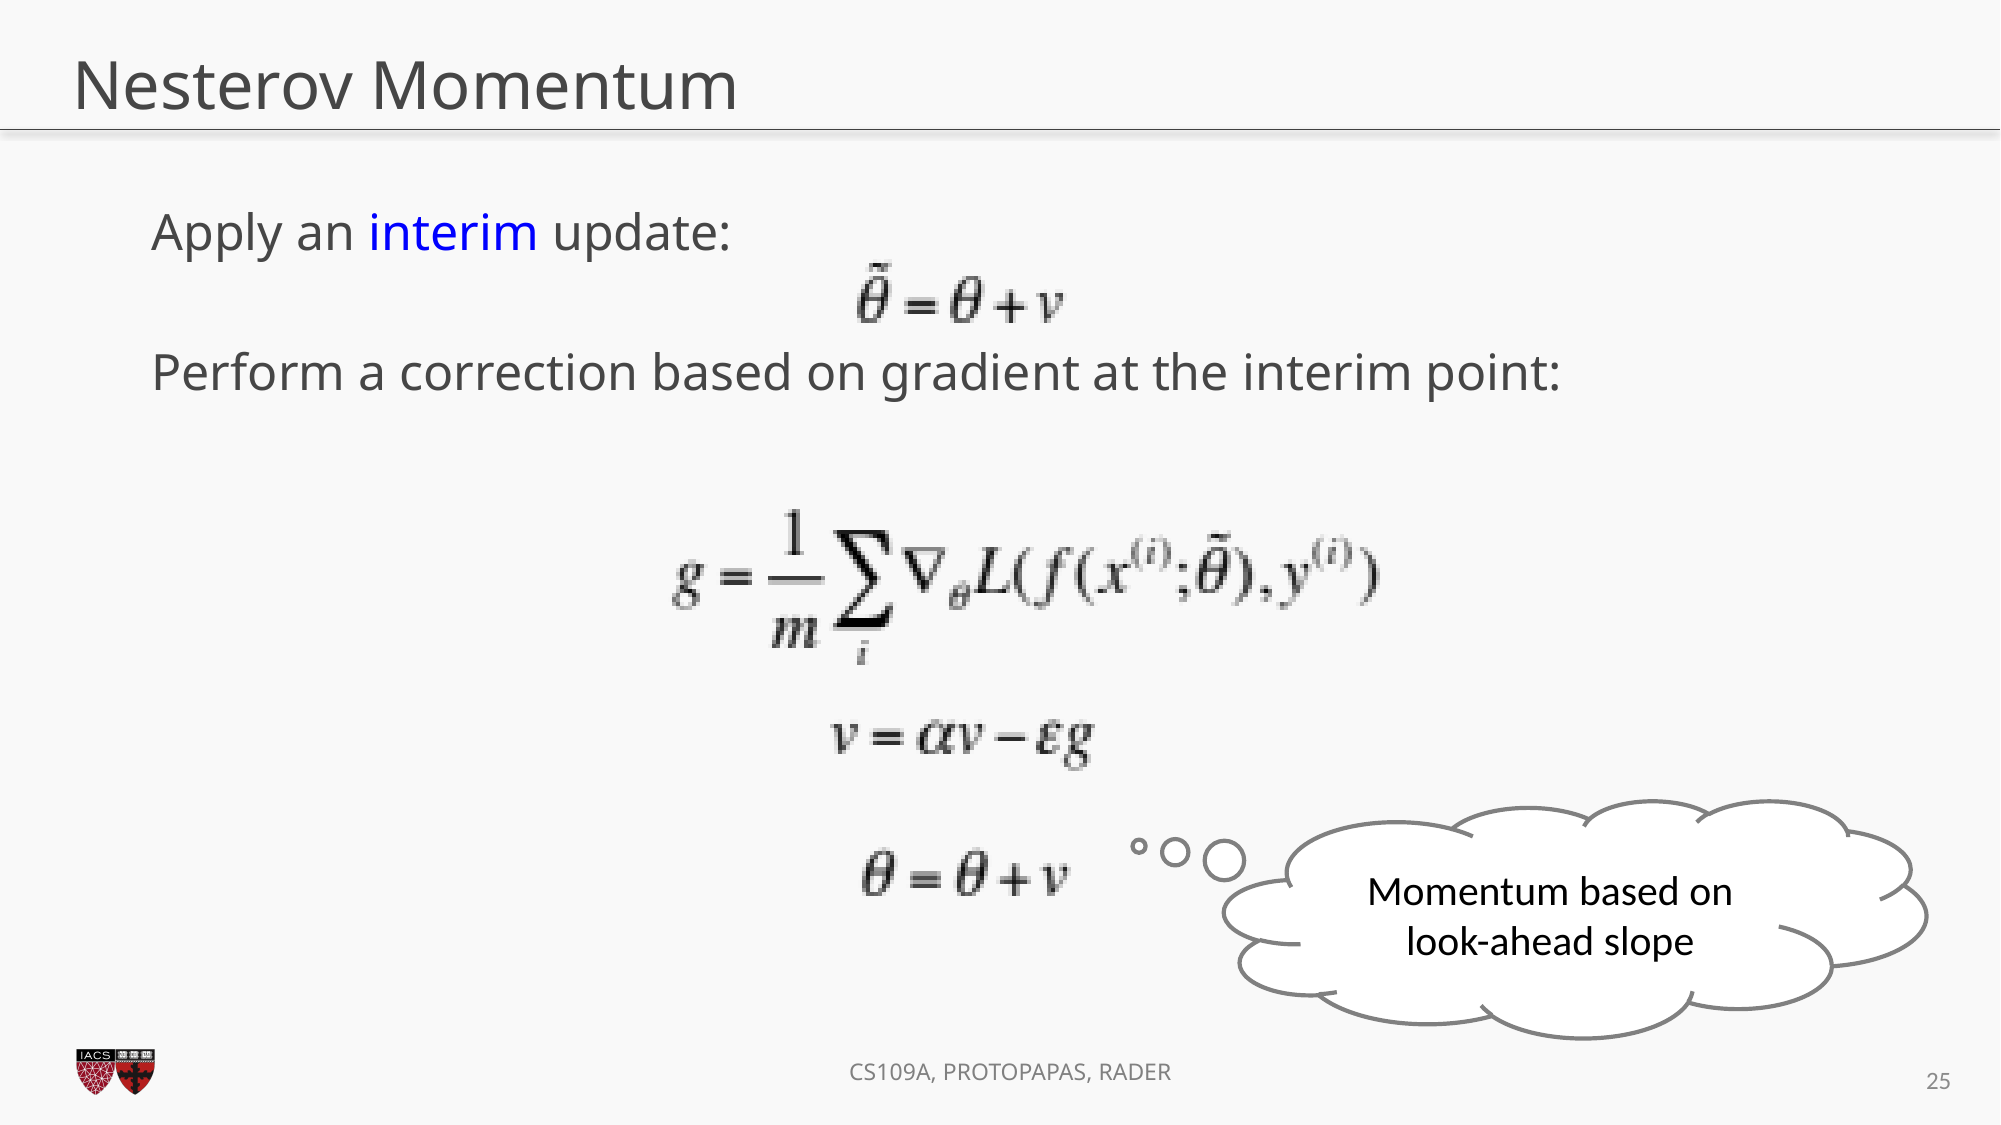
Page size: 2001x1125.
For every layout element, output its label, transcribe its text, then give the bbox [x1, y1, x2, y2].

picture [75, 1049, 155, 1095]
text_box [850, 251, 1072, 333]
list Apply an interim update: Perform a correction based on gradient at the interim point: [136, 193, 1831, 540]
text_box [855, 834, 1072, 906]
text_box Momentum based on look-ahead slope [1202, 838, 1247, 883]
text_box Momentum based on look-ahead slope [1160, 836, 1191, 868]
slide_number 25 [1500, 1050, 1967, 1110]
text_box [664, 488, 1390, 671]
title Nesterov Momentum [57, 35, 1943, 162]
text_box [823, 711, 1099, 777]
text_box Momentum based on look-ahead slope [1221, 799, 1929, 1041]
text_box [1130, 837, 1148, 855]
